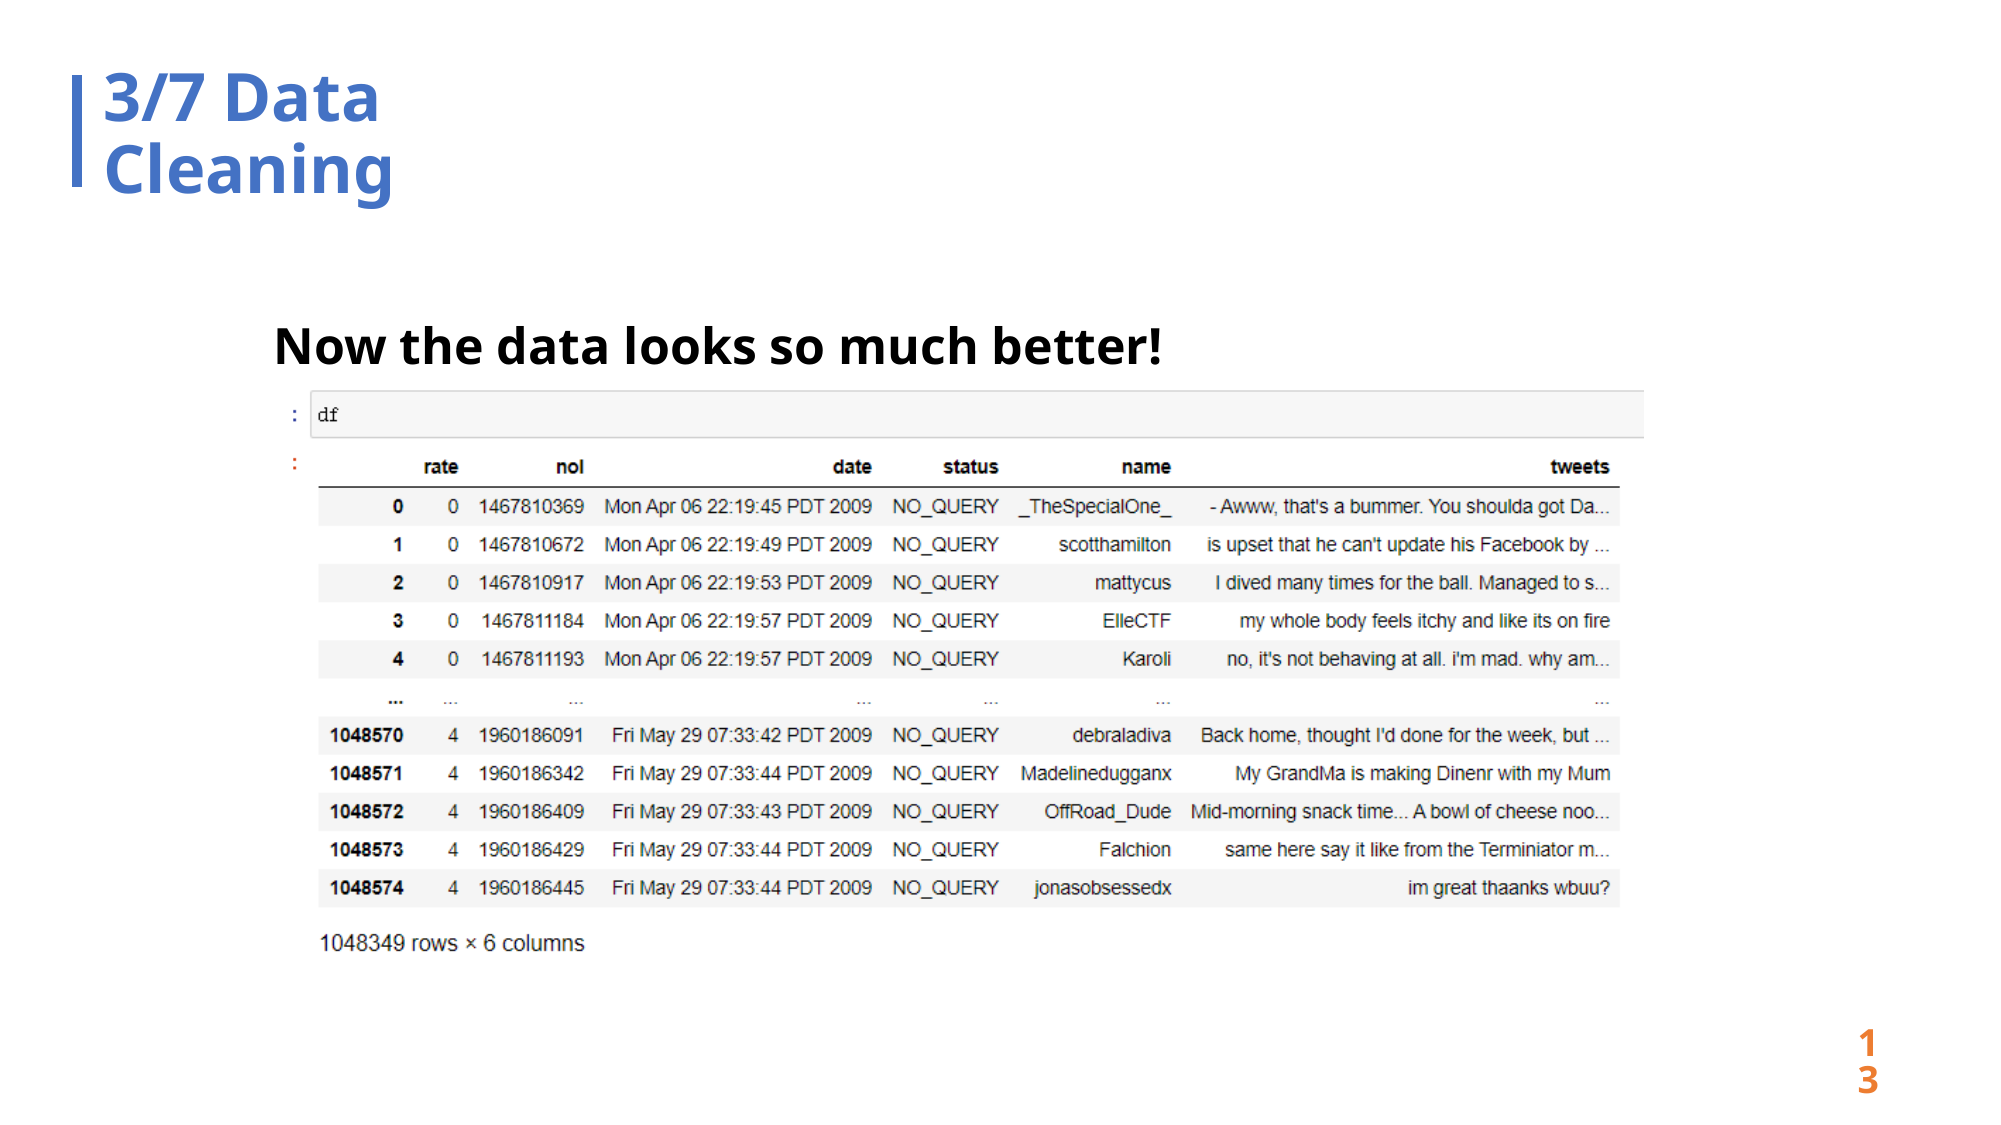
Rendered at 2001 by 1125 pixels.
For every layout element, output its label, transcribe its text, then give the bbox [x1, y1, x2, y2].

text_box Now the data looks so much better! [258, 307, 1179, 382]
slide_number 13 [1849, 1013, 1889, 1076]
picture [291, 382, 1644, 971]
title 3/7 Data Cleaning [95, 59, 693, 212]
